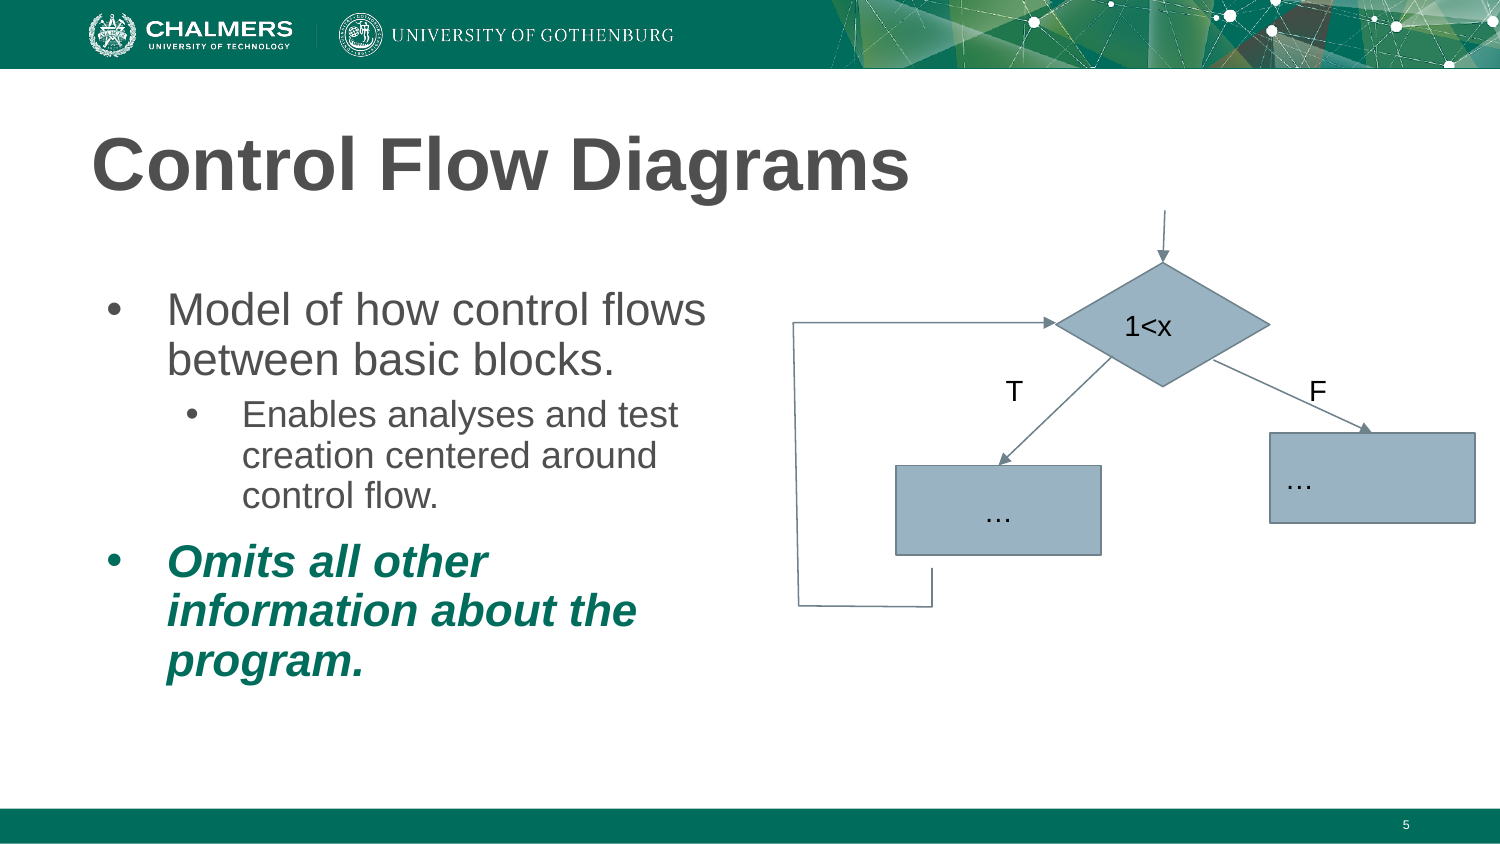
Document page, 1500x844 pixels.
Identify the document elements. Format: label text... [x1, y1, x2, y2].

text_box [793, 316, 1056, 607]
text_box … [1269, 433, 1475, 523]
text_box … [939, 465, 1101, 556]
slide_number ‹#› [1074, 809, 1425, 844]
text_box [1162, 210, 1166, 263]
text_box 1<x [1056, 265, 1270, 387]
title Control Flow Diagrams [76, 100, 1425, 211]
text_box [1213, 359, 1373, 434]
picture [759, 0, 1500, 68]
picture [64, 0, 696, 85]
list Model of how control flows between basic blocks. Enables analyses and test creation centered around control flow. Omits all other information about the program. [76, 278, 766, 782]
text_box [998, 355, 1113, 466]
